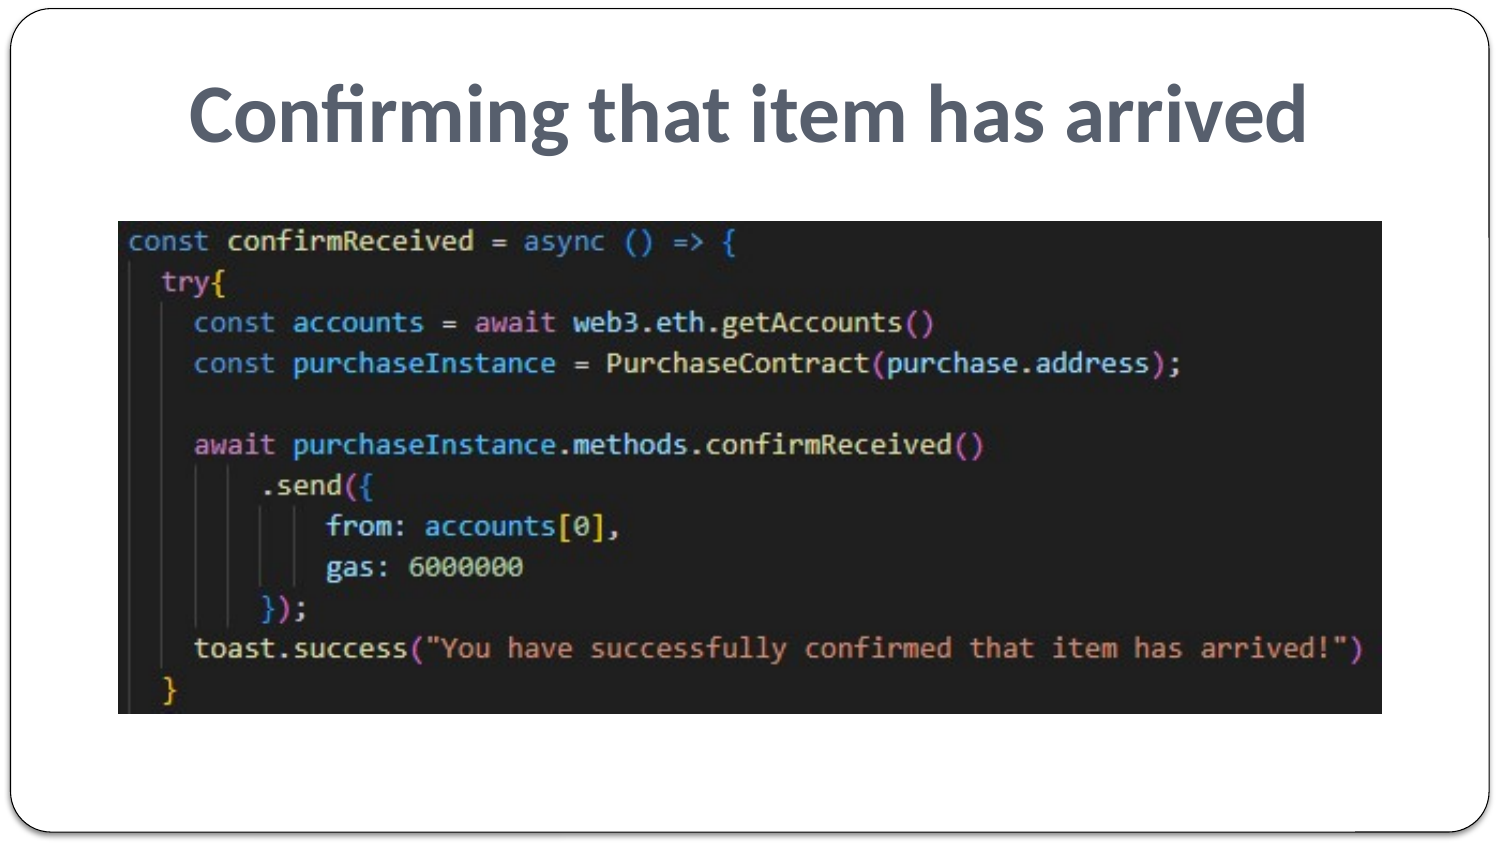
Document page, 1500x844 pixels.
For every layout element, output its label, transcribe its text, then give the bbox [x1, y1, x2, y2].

title Confirming that item has arrived [0, 33, 1500, 175]
picture [118, 221, 1382, 715]
